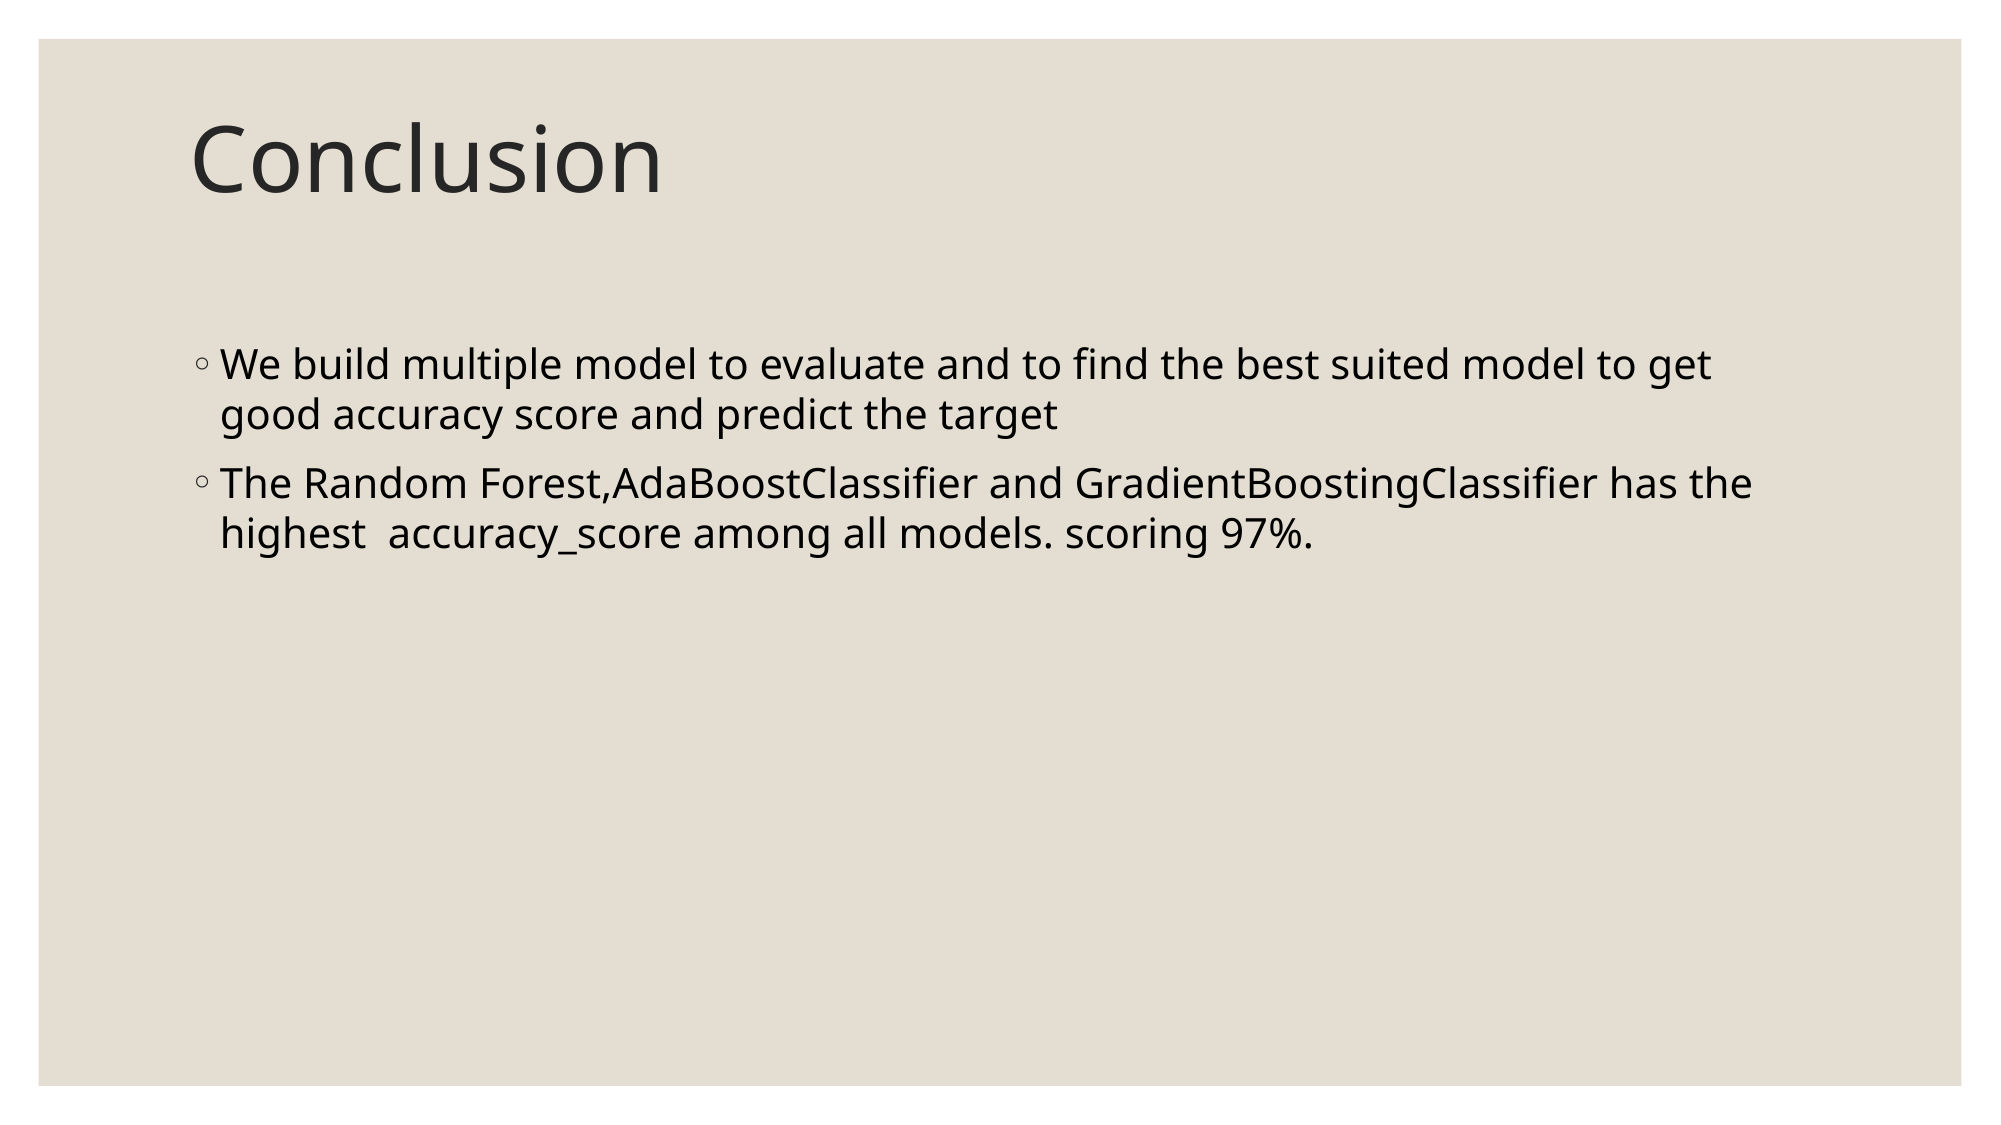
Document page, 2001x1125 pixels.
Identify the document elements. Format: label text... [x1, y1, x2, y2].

list We build multiple model to evaluate and to find the best suited model to get good accuracy score and predict the target The Random Forest,AdaBoostClassifier and GradientBoostingClassifier has the highest accuracy_score among all models. scoring 97%. [174, 330, 1825, 976]
title Conclusion [174, 105, 1825, 330]
